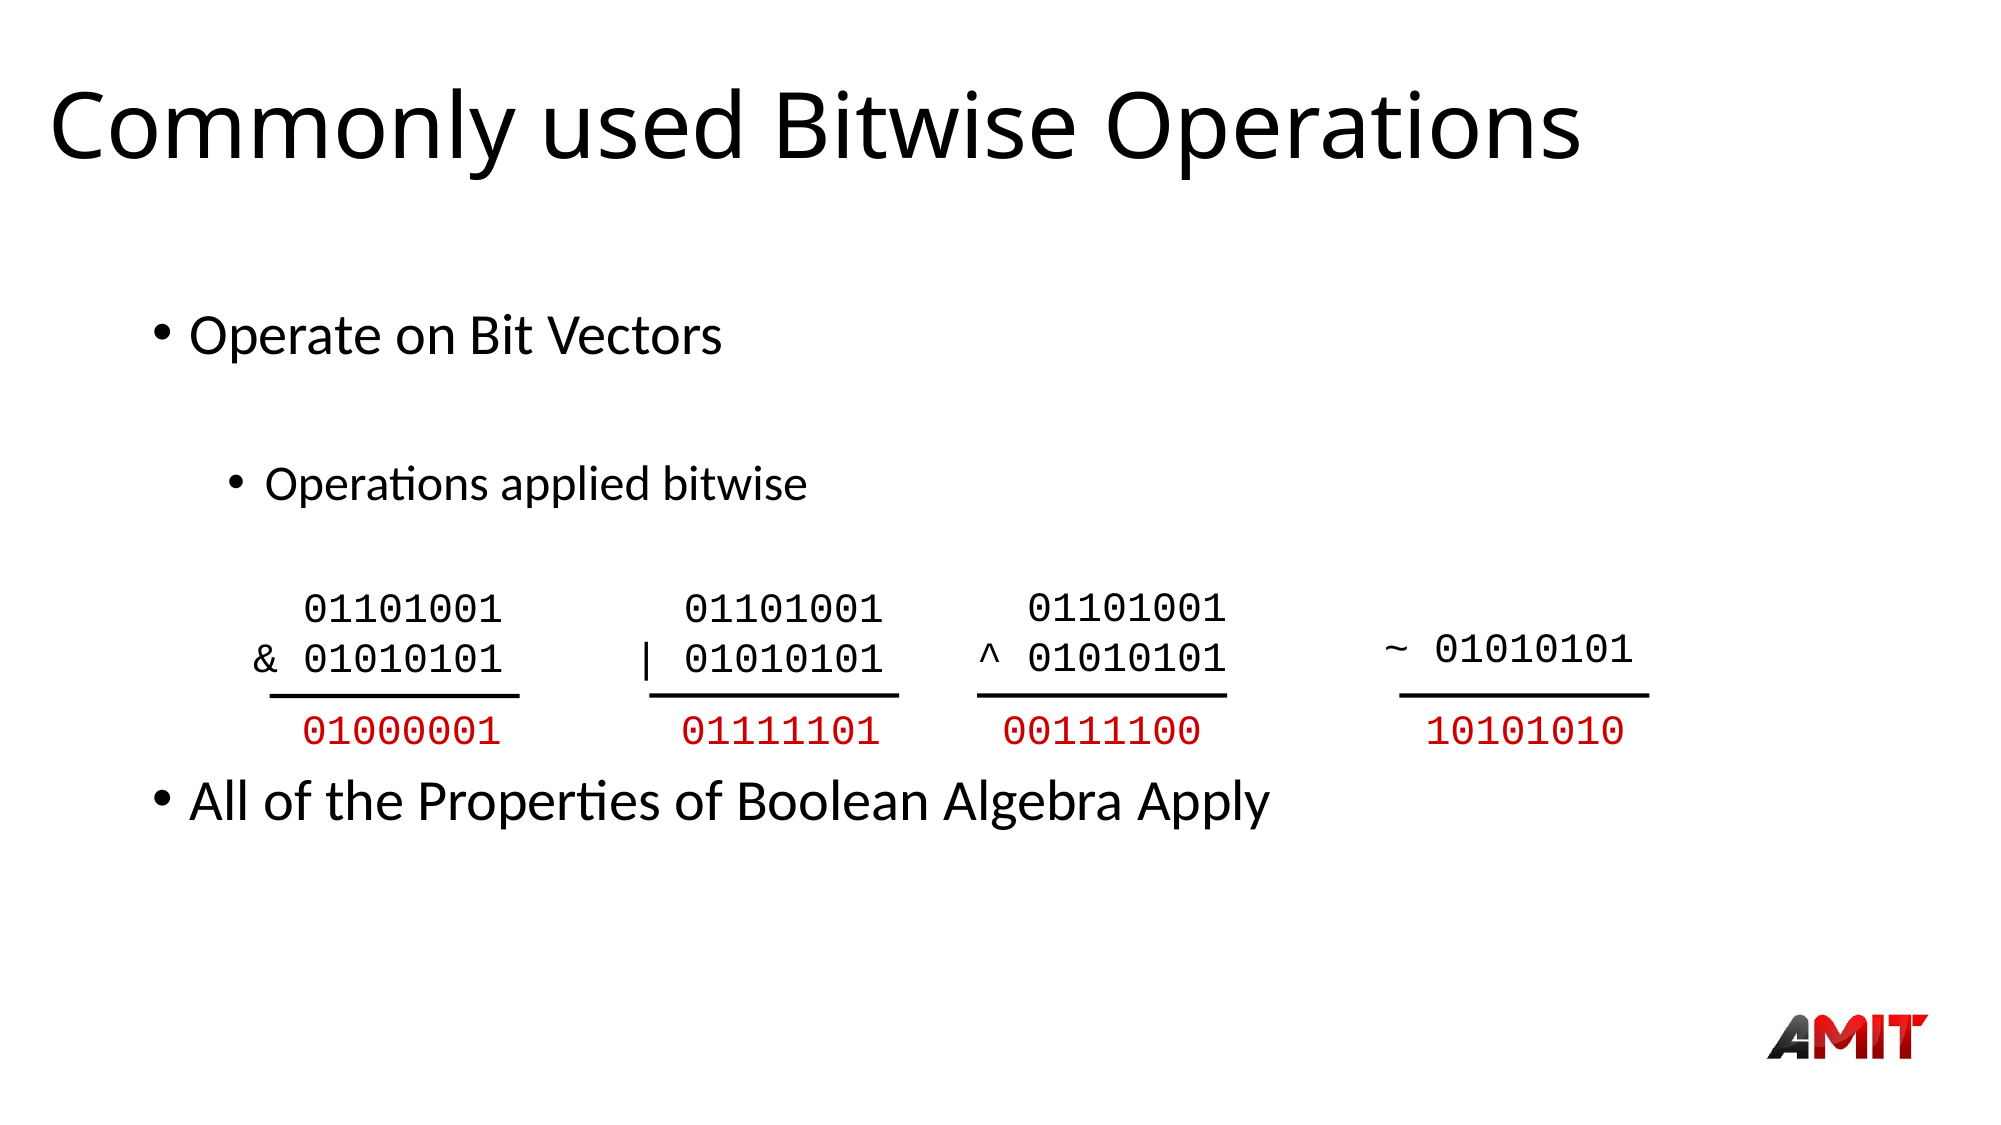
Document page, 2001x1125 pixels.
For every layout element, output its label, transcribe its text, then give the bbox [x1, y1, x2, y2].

text_box 01000001 [237, 695, 517, 761]
list Operate on Bit Vectors Operations applied bitwise All of the Properties of Boolean Algebra Apply [137, 299, 1863, 1014]
text_box 01101001 ^ 01010101 00111100 [962, 572, 1242, 738]
text_box 01101001 & 01010101 01000001 [238, 573, 519, 695]
text_box 01101001 | 01010101 01111101 [619, 573, 899, 739]
text_box ~ 01010101 10101010 [1369, 562, 1650, 728]
title Commonly used Bitwise Operations [33, 20, 1759, 238]
text_box 01111101 [666, 695, 896, 761]
text_box 10101010 [1410, 695, 1641, 761]
picture [1760, 976, 1935, 1100]
text_box 00111100 [987, 695, 1218, 761]
